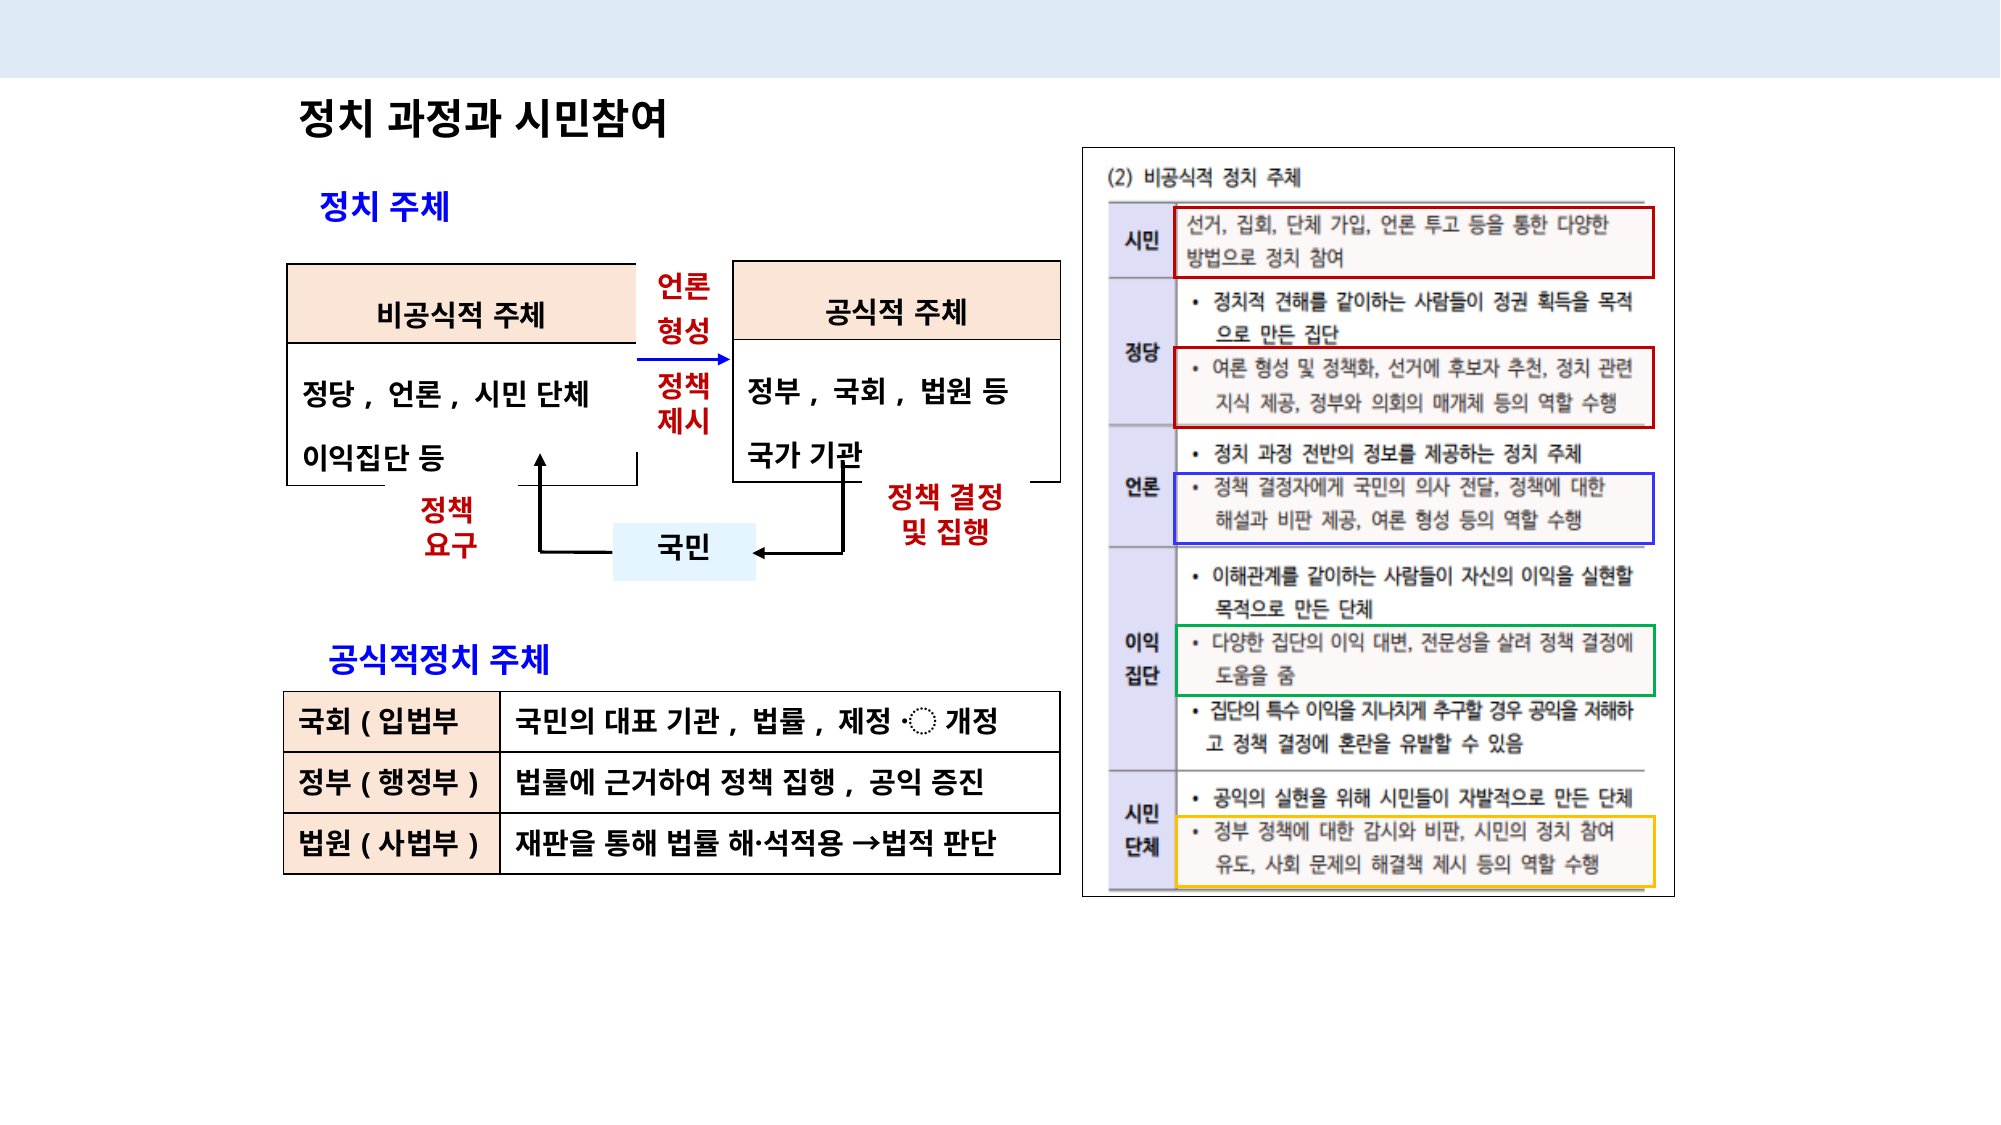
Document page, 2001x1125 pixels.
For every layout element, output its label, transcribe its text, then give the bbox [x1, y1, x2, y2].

table_cell 정부(행정부) [284, 753, 499, 812]
table_cell 정부, 국회, 법원 등 국가 기관 [734, 340, 1060, 481]
picture [1083, 148, 1674, 896]
table_cell 법원(사법부) [284, 814, 499, 873]
text_box 정책 요구 [385, 485, 518, 576]
table_cell 재판을 통해 법률 해석〮적용 →법적 판단 [501, 814, 1059, 873]
text_box 정치 과정과 시민참여 [237, 86, 731, 149]
text_box 정치 주체 [280, 174, 491, 238]
table_header 비공식적 주체 [288, 265, 636, 342]
table_header 국회(입법부 [284, 692, 499, 751]
table_cell 법률에 근거하여 정책 집행, 공익 증진 [501, 753, 1059, 812]
text_box [0, 0, 2000, 78]
table_header 국민의 대표 기관, 법률, 제정 〮 개정 [501, 692, 1059, 751]
text_box 국민 [612, 522, 757, 582]
table_header 공식적 주체 [734, 262, 1060, 339]
text_box 공식적정치 주체 [291, 627, 589, 691]
text_box 정책 제시 [636, 360, 732, 452]
text_box 정책 결정 및 집행 [862, 471, 1030, 563]
text_box 언론 형성 [636, 260, 732, 360]
table_cell 정당, 언론, 시민 단체 이익집단 등 [288, 344, 636, 485]
